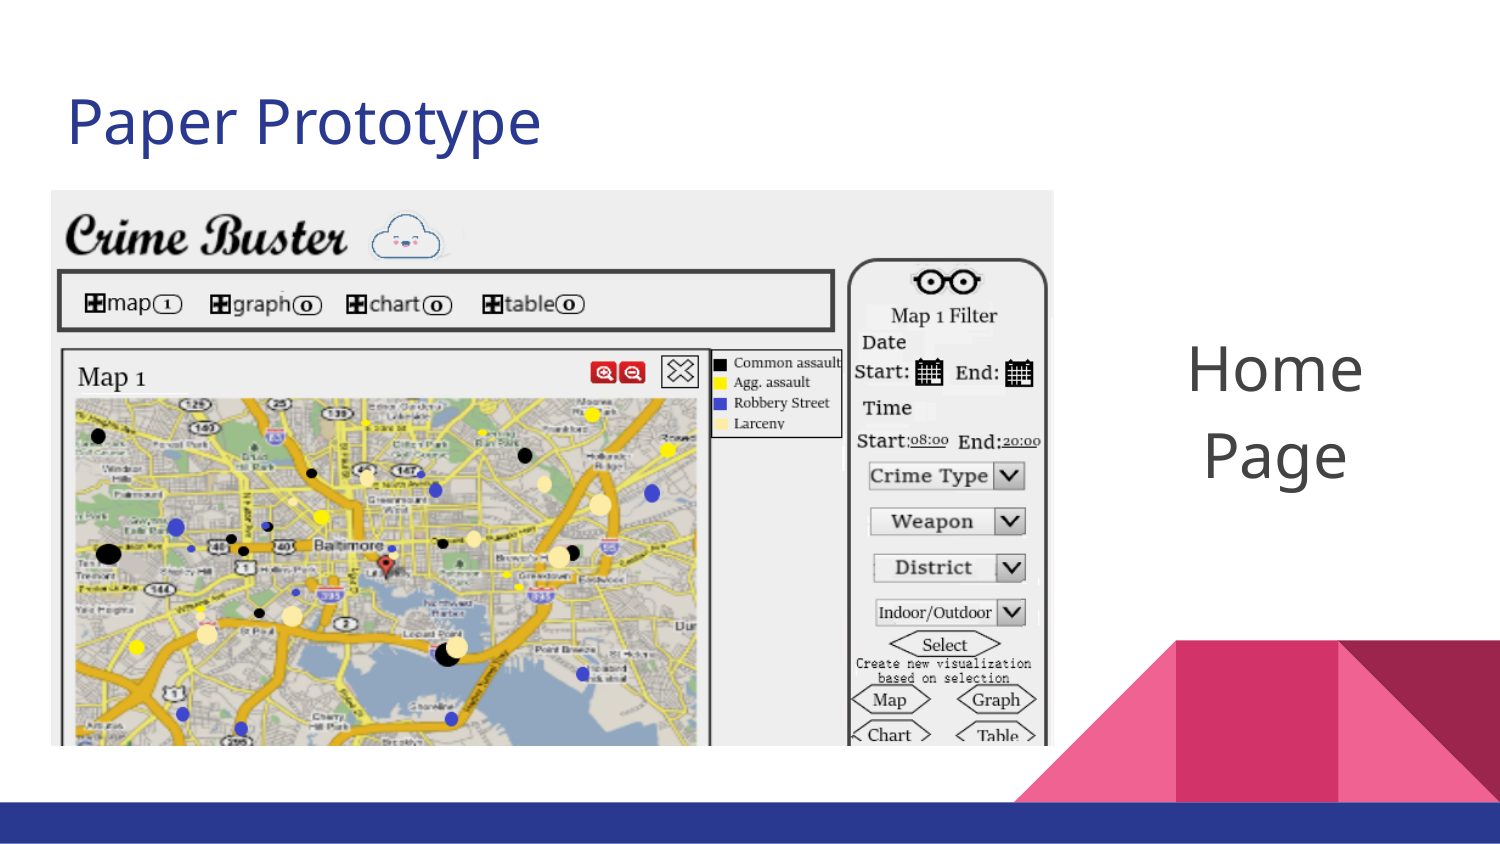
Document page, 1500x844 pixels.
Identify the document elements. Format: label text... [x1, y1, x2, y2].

picture [50, 190, 1054, 746]
title Paper Prototype [51, 67, 1449, 167]
list Home Page [1102, 303, 1449, 528]
